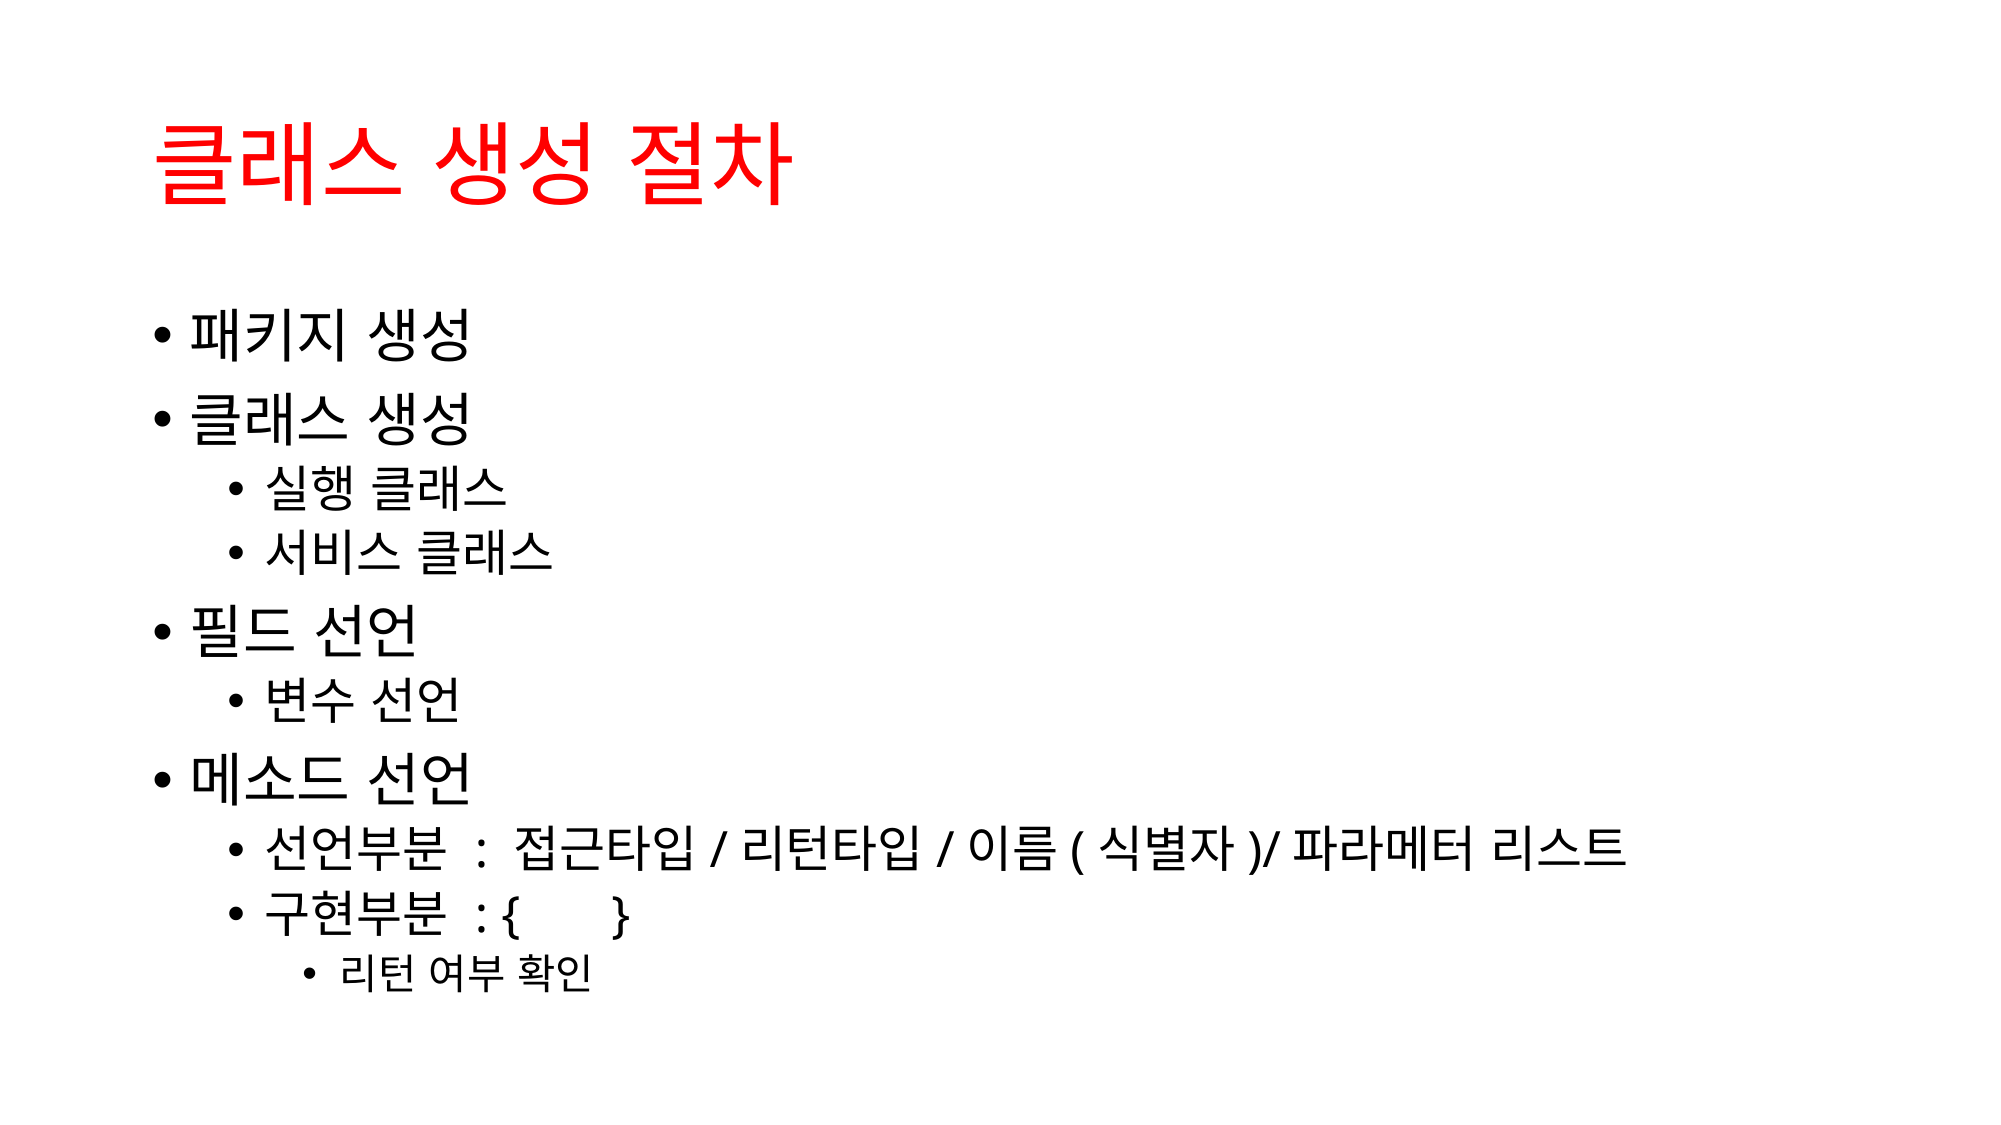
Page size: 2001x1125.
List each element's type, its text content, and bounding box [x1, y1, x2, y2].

list 패키지 생성 클래스 생성 실행 클래스 서비스 클래스 필드 선언 변수 선언 메소드 선언 선언부분 : 접근타입/리턴타입/이름(식별자)/파라메터 리스트 구현부분 : { } 리턴 여부 확인 [137, 299, 1863, 1014]
title 클래스 생성 절차 [137, 59, 1863, 278]
